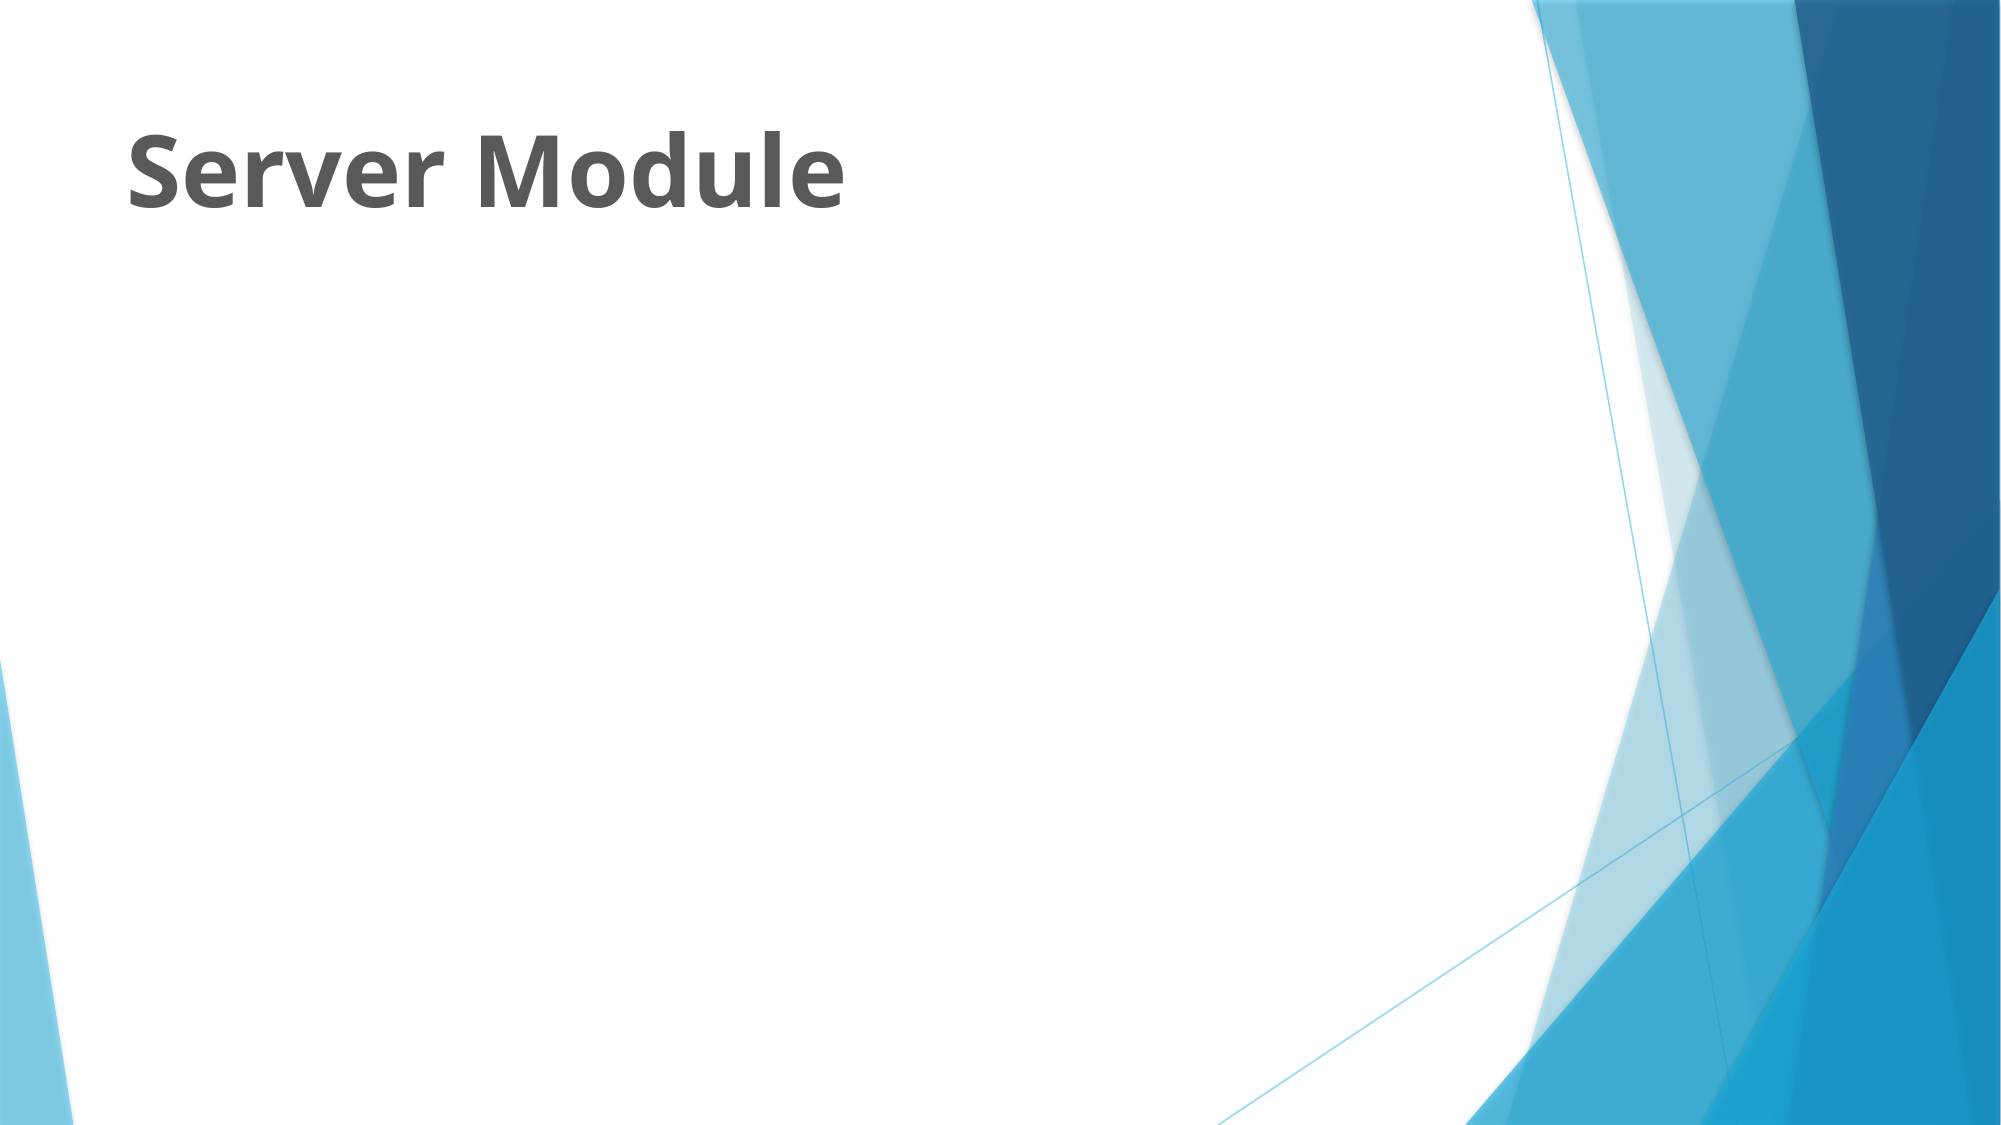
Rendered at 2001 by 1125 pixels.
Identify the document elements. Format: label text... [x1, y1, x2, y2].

title Server Module [111, 99, 1522, 317]
